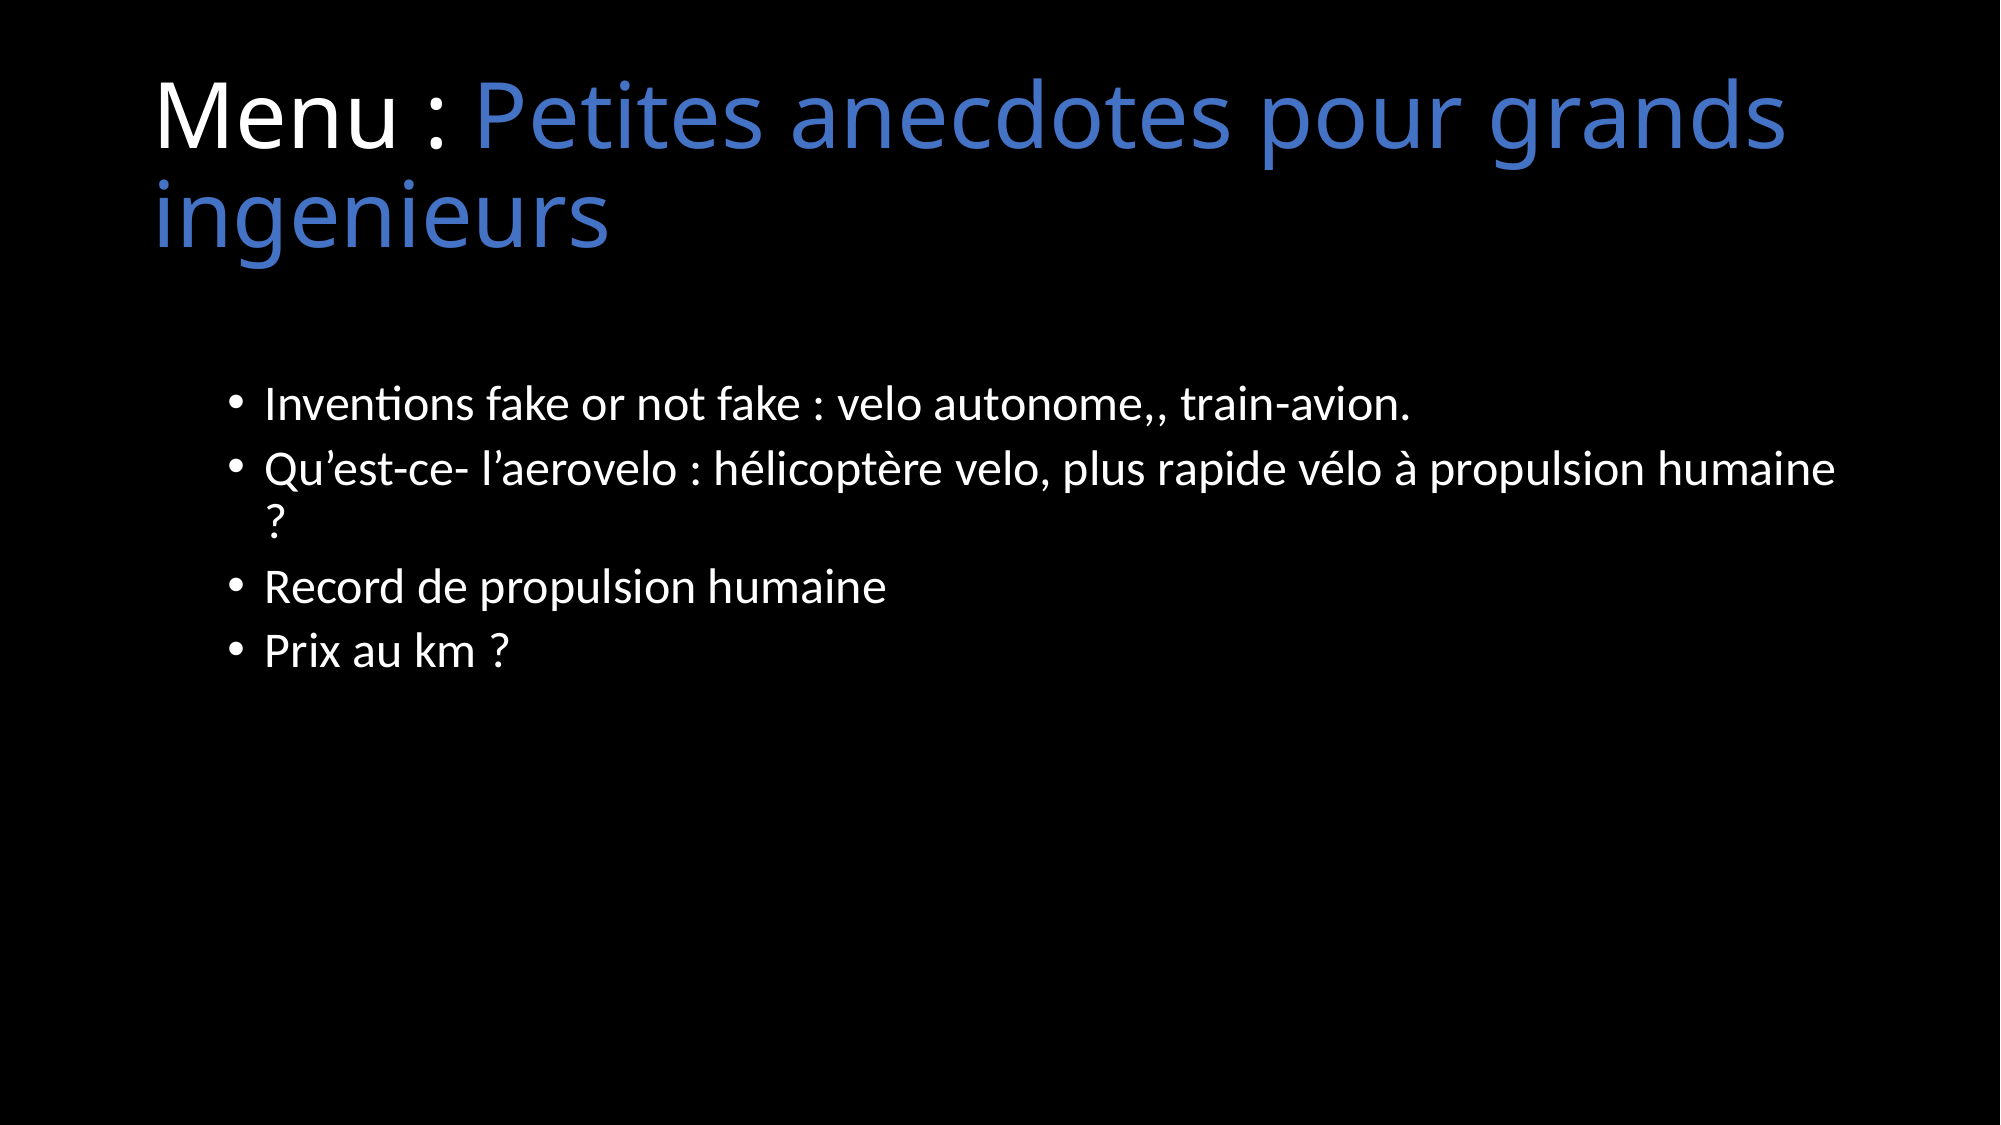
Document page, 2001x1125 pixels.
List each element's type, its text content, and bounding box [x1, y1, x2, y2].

title Menu : Petites anecdotes pour grands ingenieurs [137, 59, 1863, 278]
list Inventions fake or not fake : velo autonome,, train-avion. Qu’est-ce- l’aerovelo : hélicoptère velo, plus rapide vélo à propulsion humaine ? Record de propulsion humaine Prix au km ? [137, 299, 1863, 1014]
